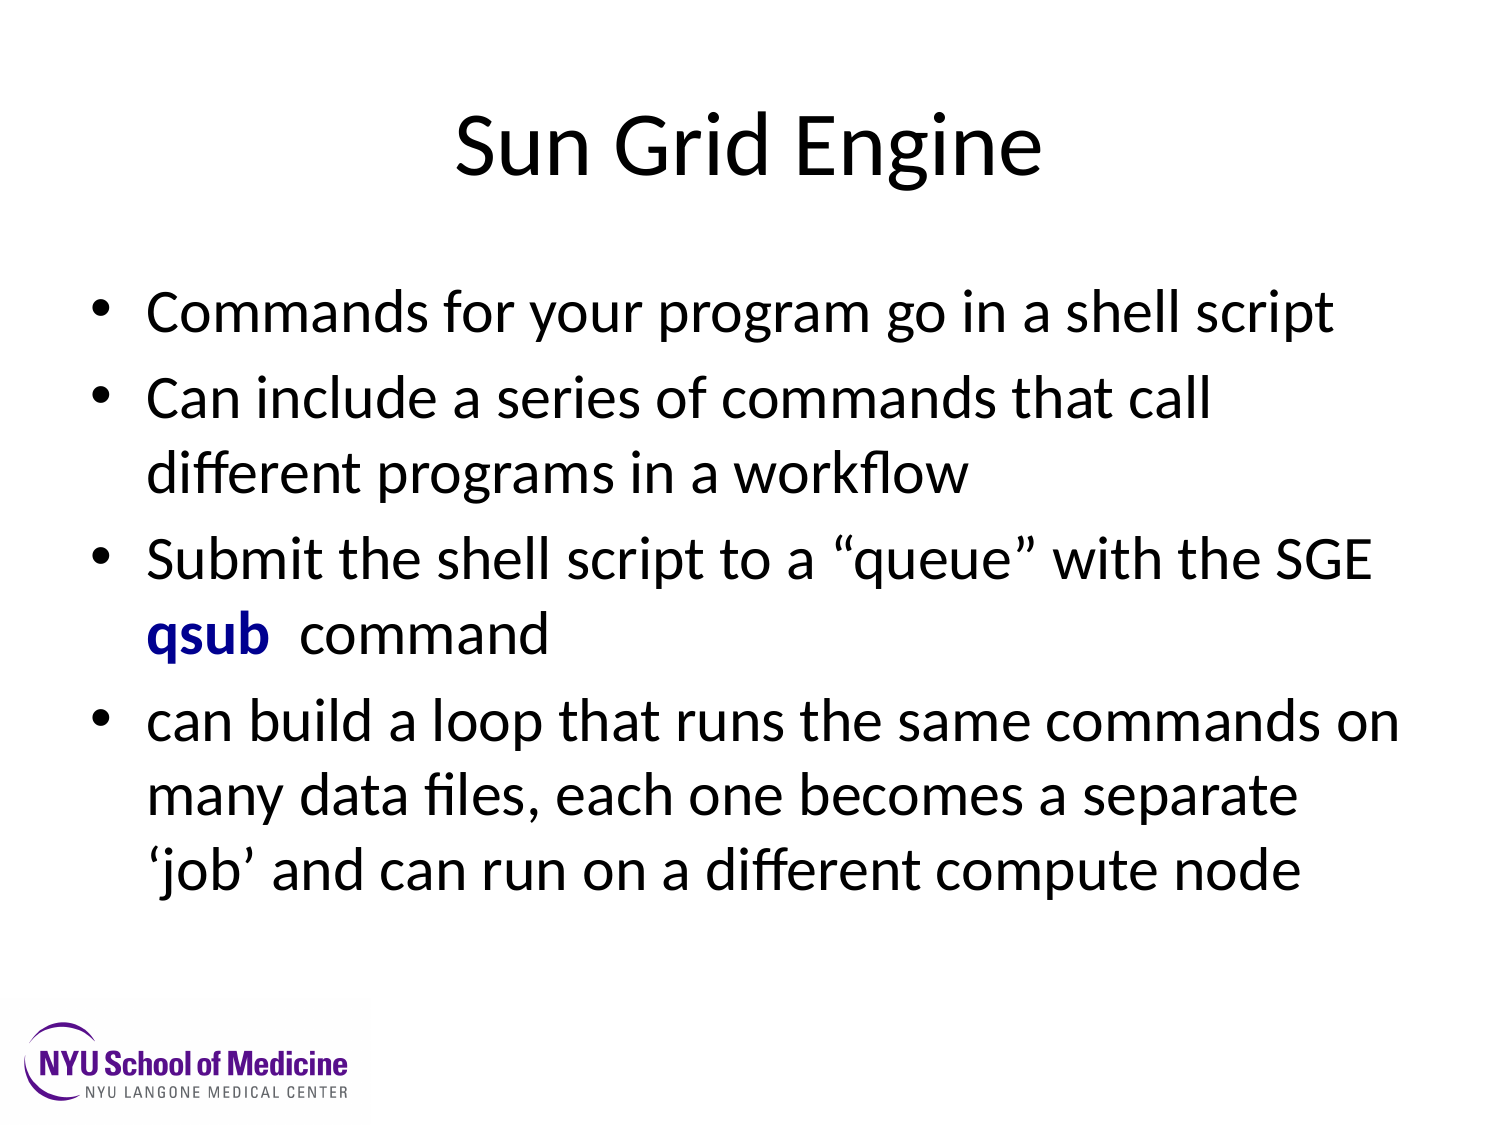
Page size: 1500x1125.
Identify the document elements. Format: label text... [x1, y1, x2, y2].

title Sun Grid Engine [75, 45, 1425, 233]
picture [0, 998, 371, 1125]
list Commands for your program go in a shell script Can include a series of commands that call different programs in a workflow Submit the shell script to a “queue” with the SGE qsub command can build a loop that runs the same commands on many data files, each one becomes a separate ‘job’ and can run on a different compute node [75, 262, 1425, 1005]
